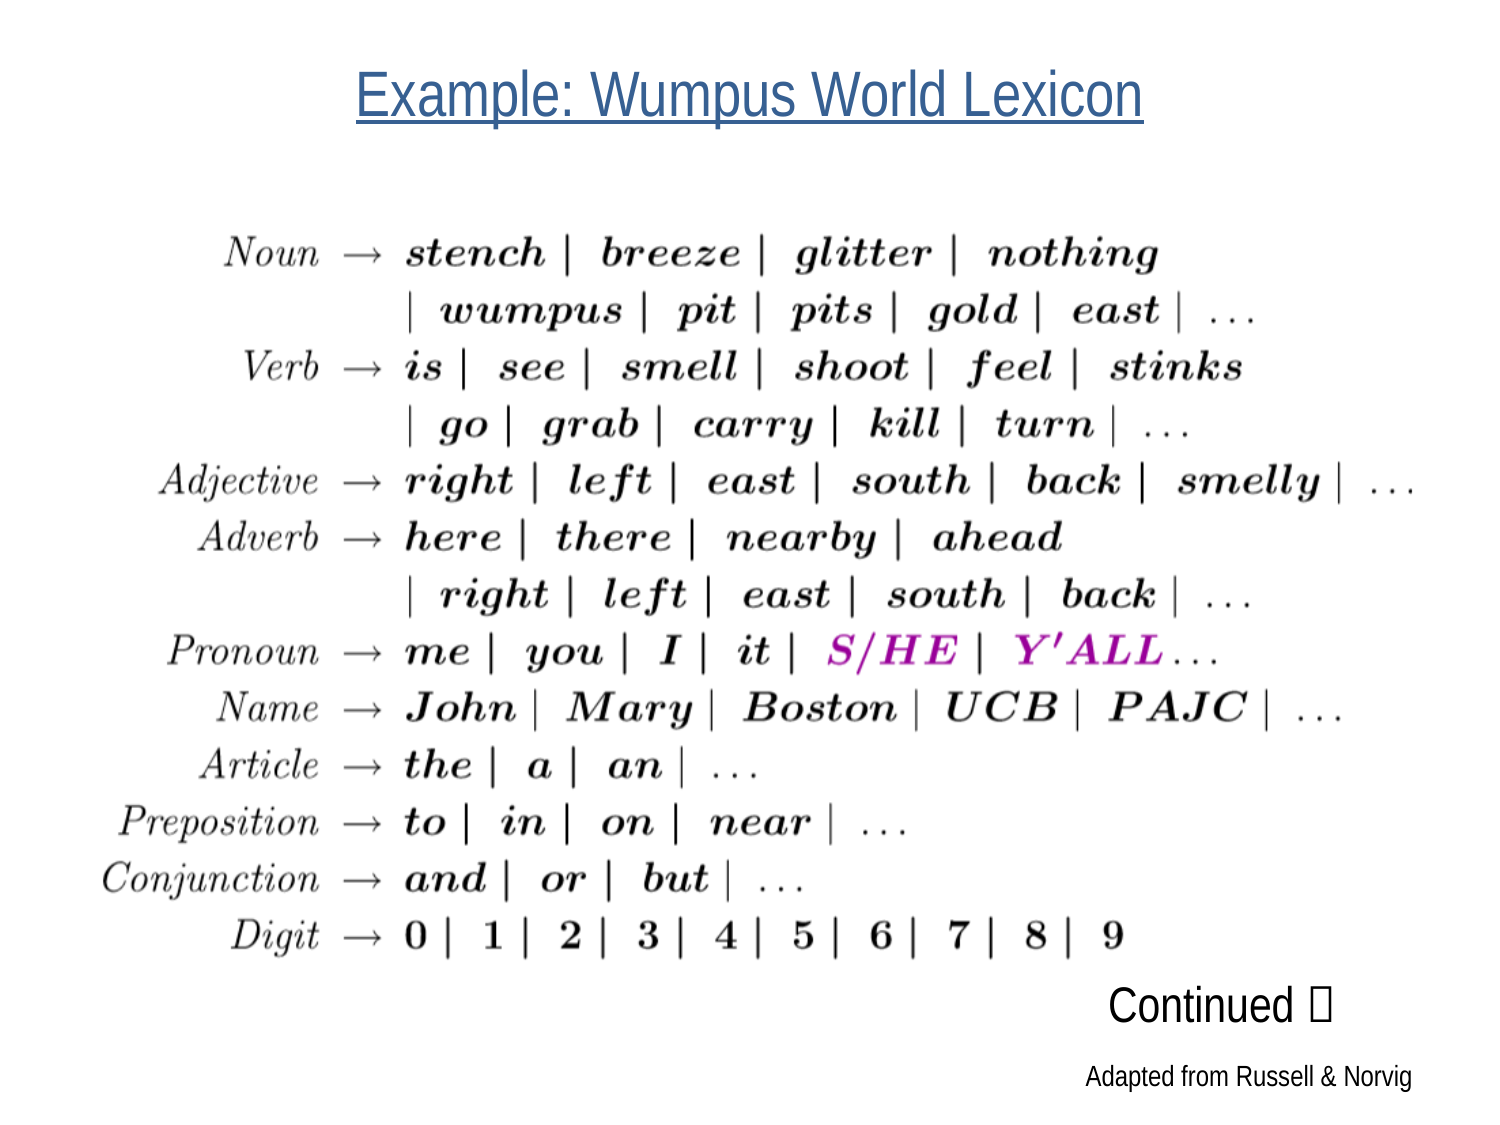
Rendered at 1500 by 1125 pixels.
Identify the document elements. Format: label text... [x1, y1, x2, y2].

text_box Adapted from Russell & Norvig [999, 1049, 1428, 1100]
title Example: Wumpus World Lexicon [75, 45, 1425, 138]
picture [87, 217, 1413, 981]
text_box Continued  [1093, 964, 1428, 1040]
